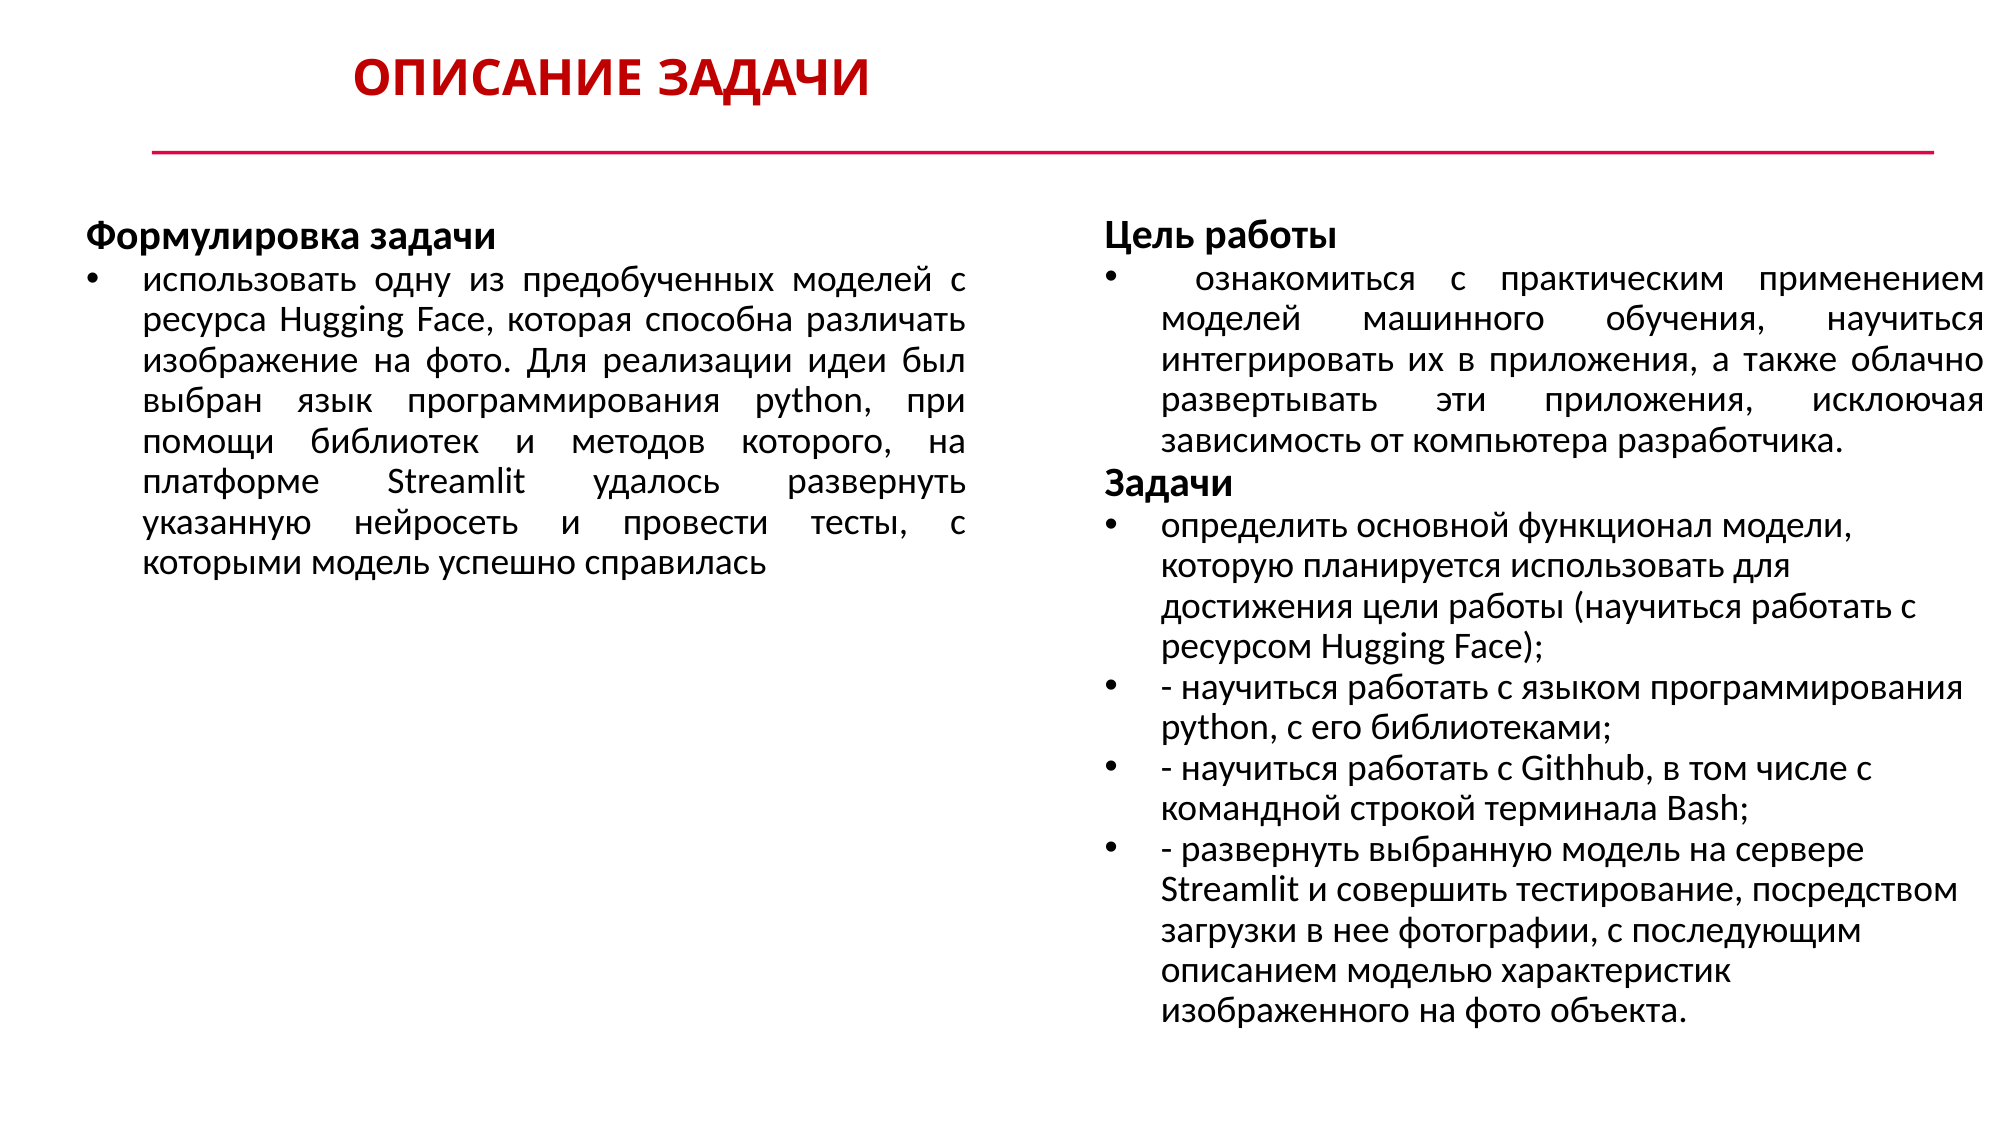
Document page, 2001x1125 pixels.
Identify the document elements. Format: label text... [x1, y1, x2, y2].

text_box [151, 150, 1935, 155]
text_box ОПИСАНИЕ ЗАДАЧИ [337, 26, 1882, 133]
text_box Формулировка задачи использовать одну из предобученных моделей с ресурса Hugging Face, которая способна различать изображение на фото. Для реализации идеи был выбран язык программирования python, при помощи библиотек и методов которого, на платформе Streamlit удалось развернуть указанную нейросеть и провести тесты, с которыми модель успешно справилась [69, 206, 982, 591]
text_box Цель работы ознакомиться с практическим применением моделей машинного обучения, научиться интегрировать их в приложения, а также облачно развертывать эти приложения, исклоючая зависимость от компьютера разработчика. Задачи определить основной функционал модели, которую планируется использовать для достижения цели работы (научиться работать с ресурсом Hugging Face); - научиться работать с языком программирования python, с его библиотеками; - научиться работать с Githhub, в том числе с командной строкой терминала Bash; - развернуть выбранную модель на сервере Streamlit и совершить тестирование, посредством загрузки в нее фотографии, с последующим описанием моделью характеристик изображенного на фото объекта. [1087, 205, 2000, 1039]
